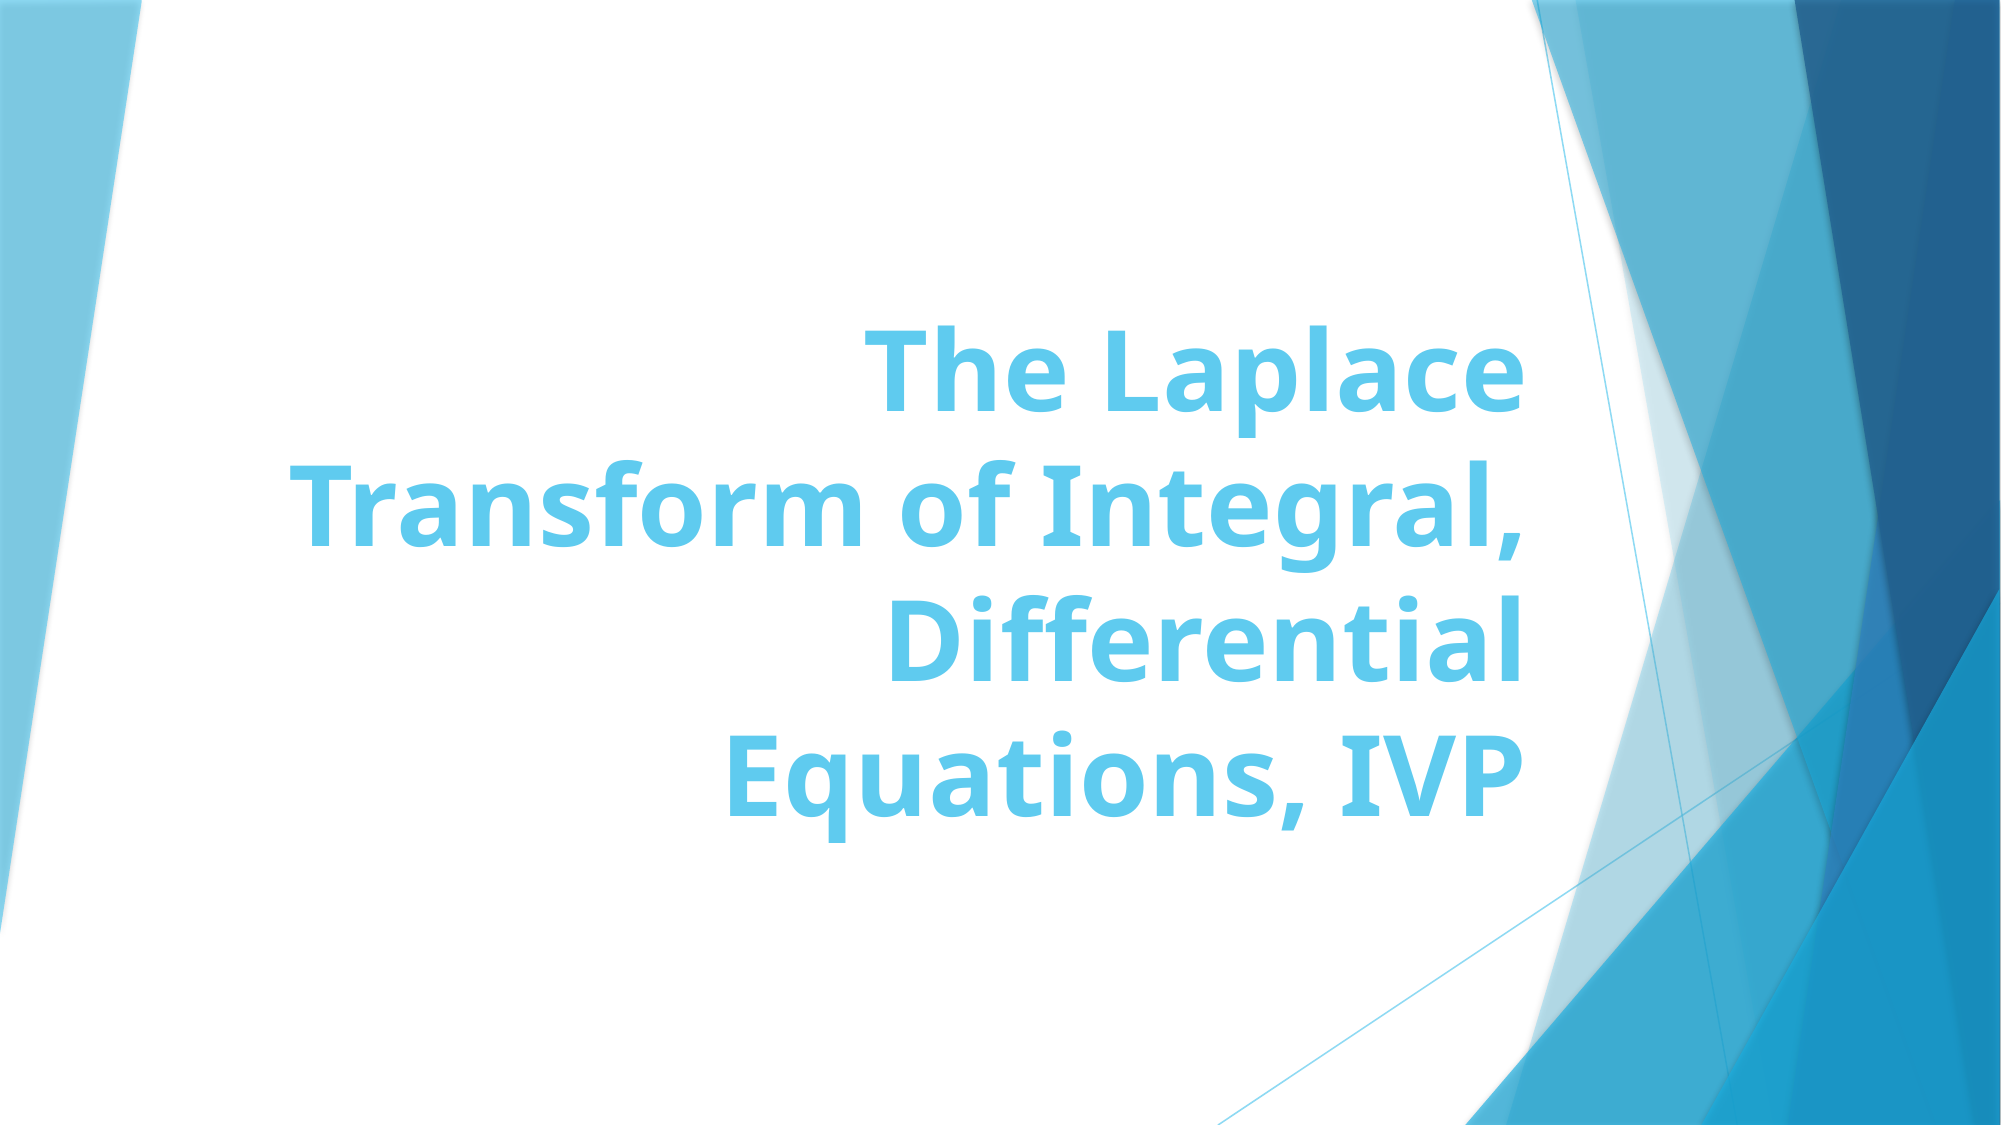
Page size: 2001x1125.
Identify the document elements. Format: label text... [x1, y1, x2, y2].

title The Laplace Transform of Integral, Differential Equations, IVP [269, 327, 1544, 847]
